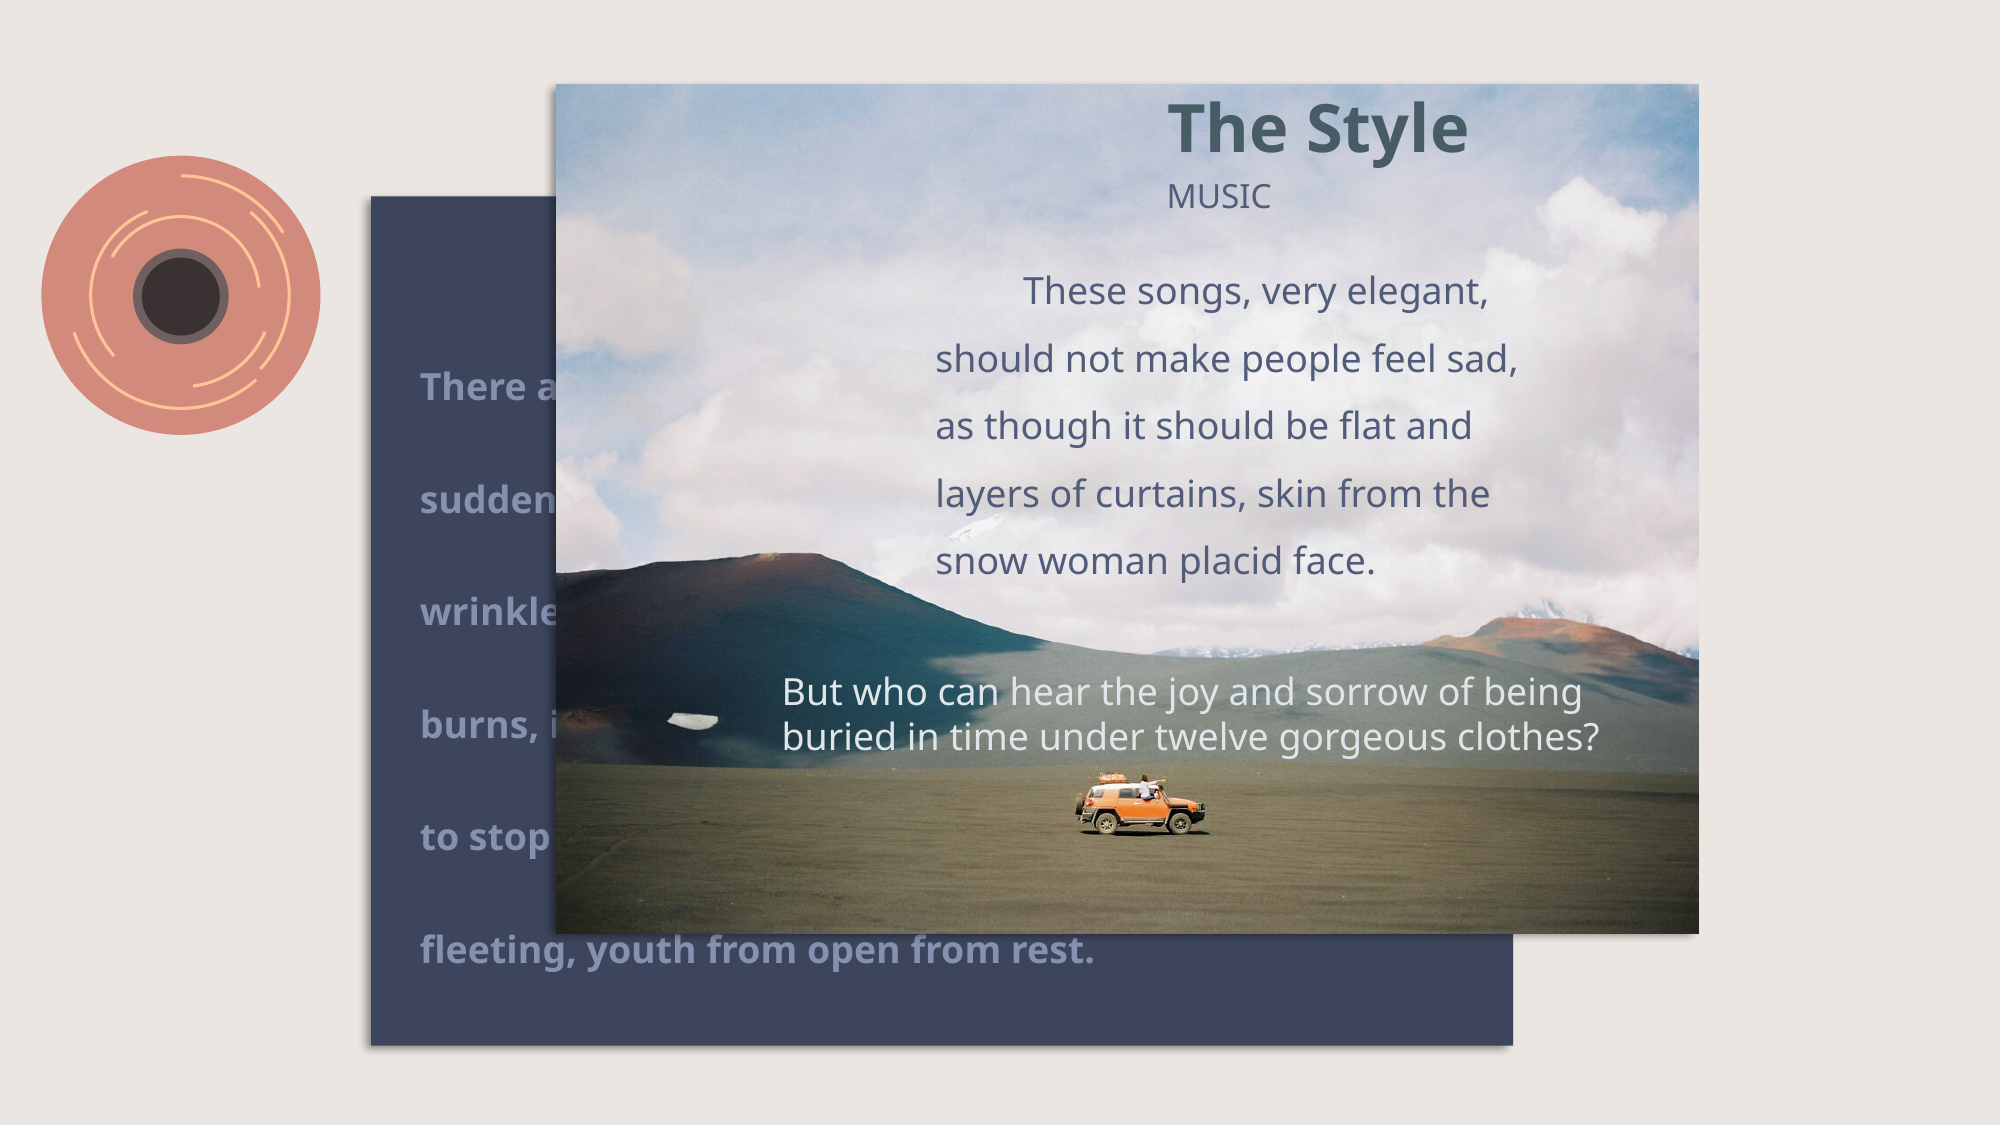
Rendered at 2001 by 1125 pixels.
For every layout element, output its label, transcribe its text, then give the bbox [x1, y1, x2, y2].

text_box [370, 195, 1514, 1047]
text_box The Style [1152, 78, 1485, 84]
picture [556, 84, 1699, 934]
text_box There are always some songs, can let your heart suddenly cracked open, the wind blows, a pond wrinkle. Instant smile, but see Sakura as flame burns, in the quiet world, we just need to ask you to stop Mo Mo, try to stay at the moment, but life is fleeting, youth from open from rest. [405, 288, 1403, 979]
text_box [41, 155, 321, 435]
